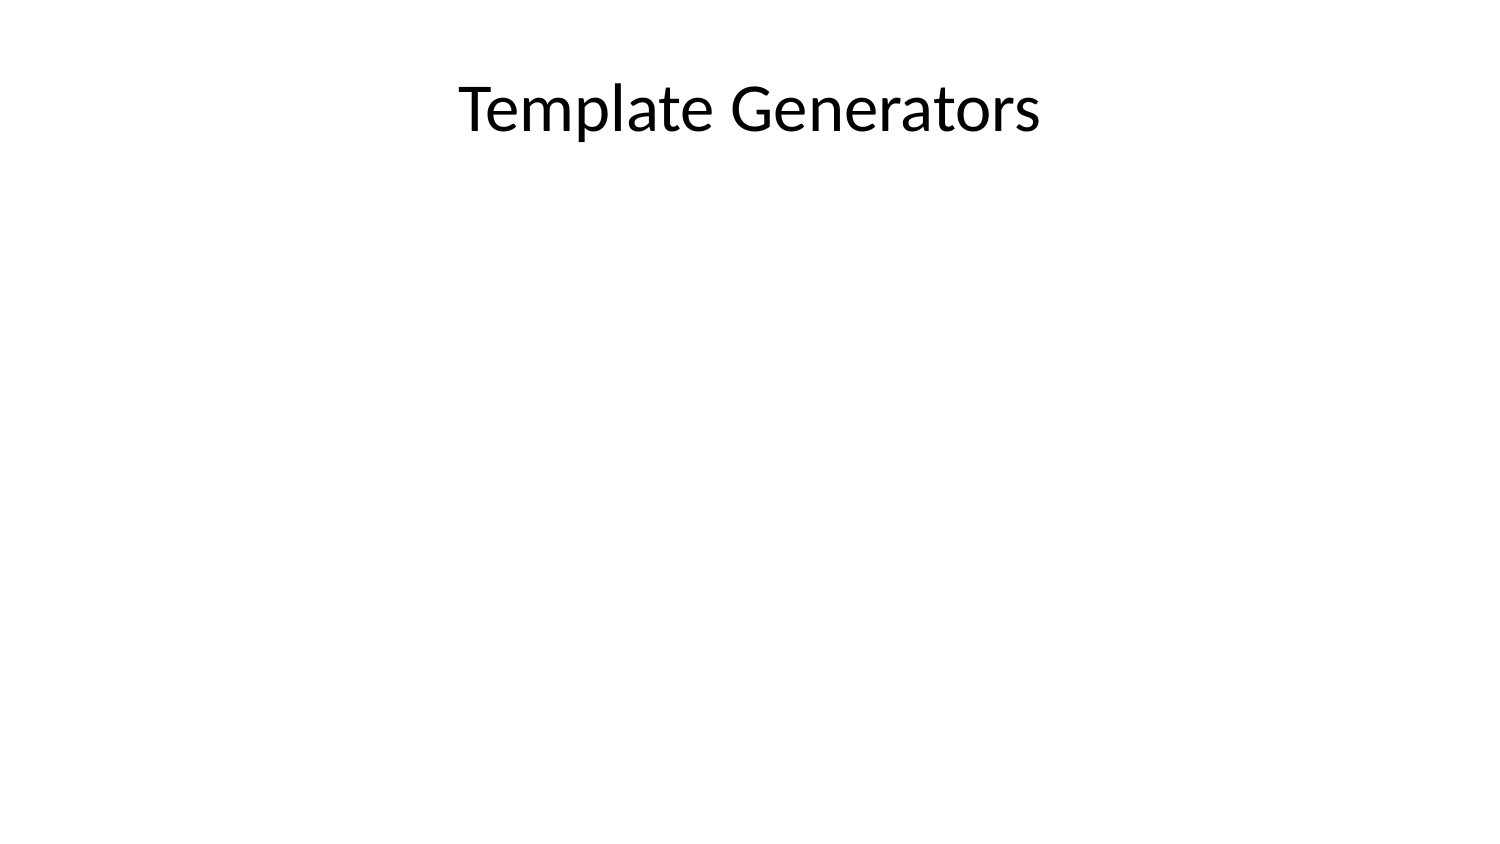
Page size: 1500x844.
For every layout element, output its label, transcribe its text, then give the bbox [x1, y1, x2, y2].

title Template Generators [75, 33, 1425, 175]
